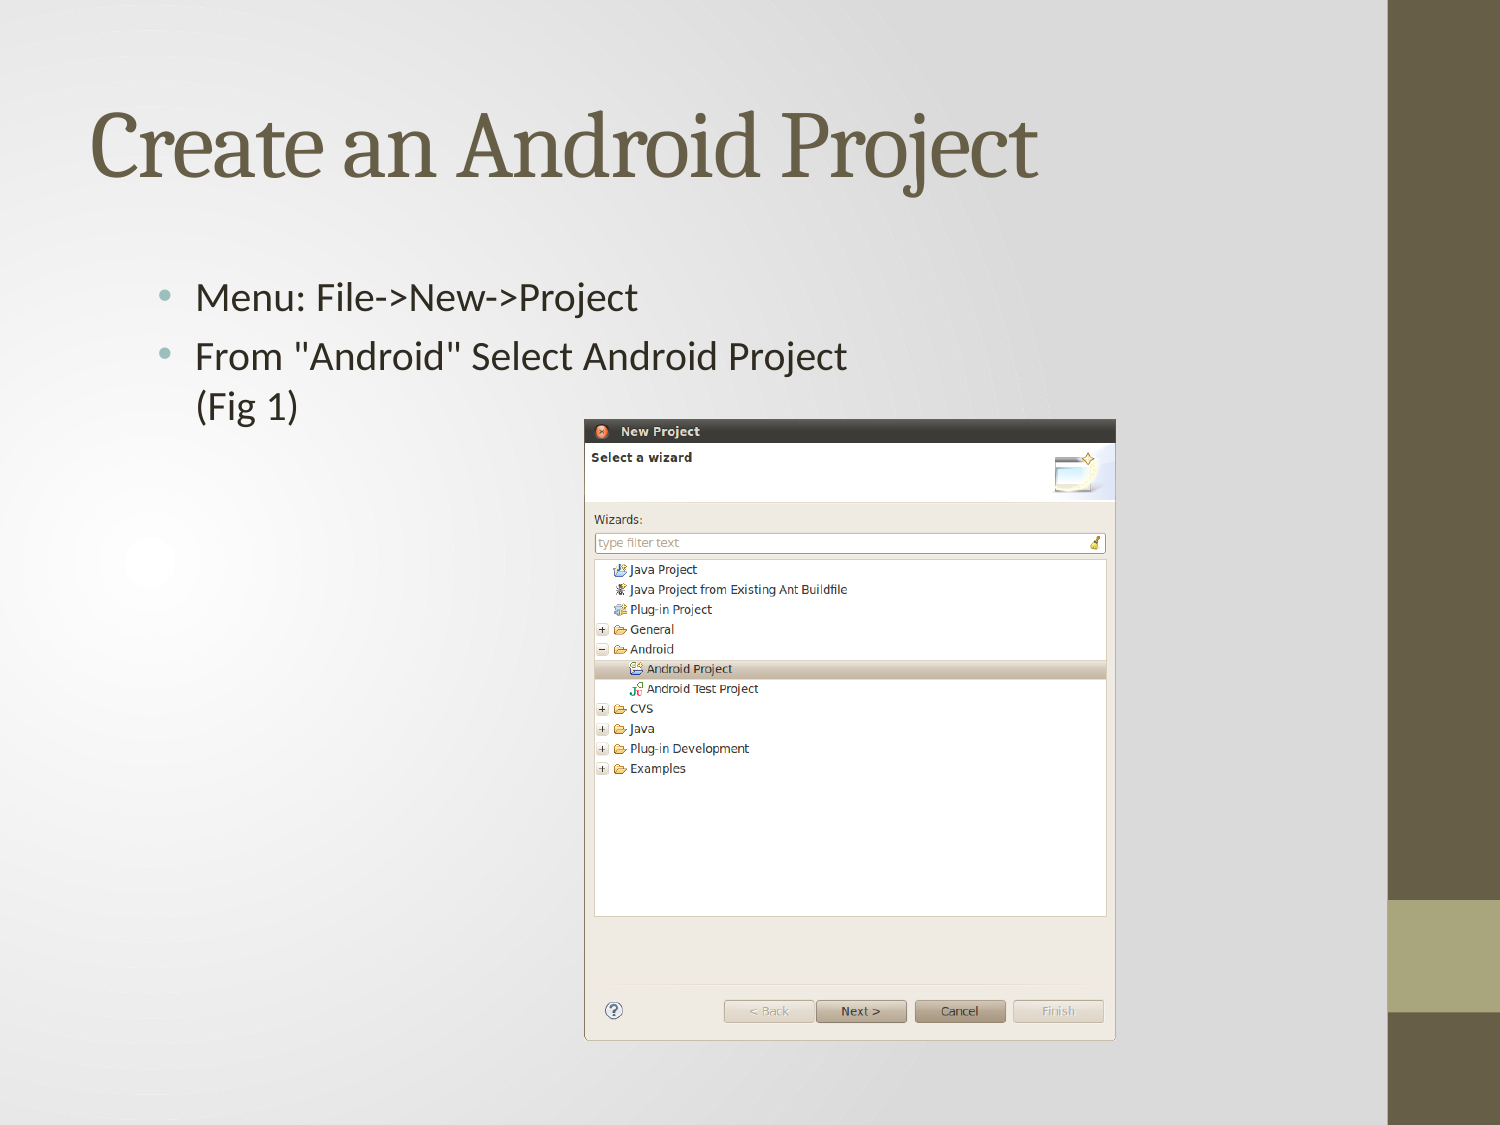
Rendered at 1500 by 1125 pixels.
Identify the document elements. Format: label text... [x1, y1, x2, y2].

list Menu: File->New->Project From "Android" Select Android Project (Fig 1) [75, 262, 875, 1005]
picture [584, 419, 1116, 1042]
title Create an Android Project [75, 45, 1325, 233]
